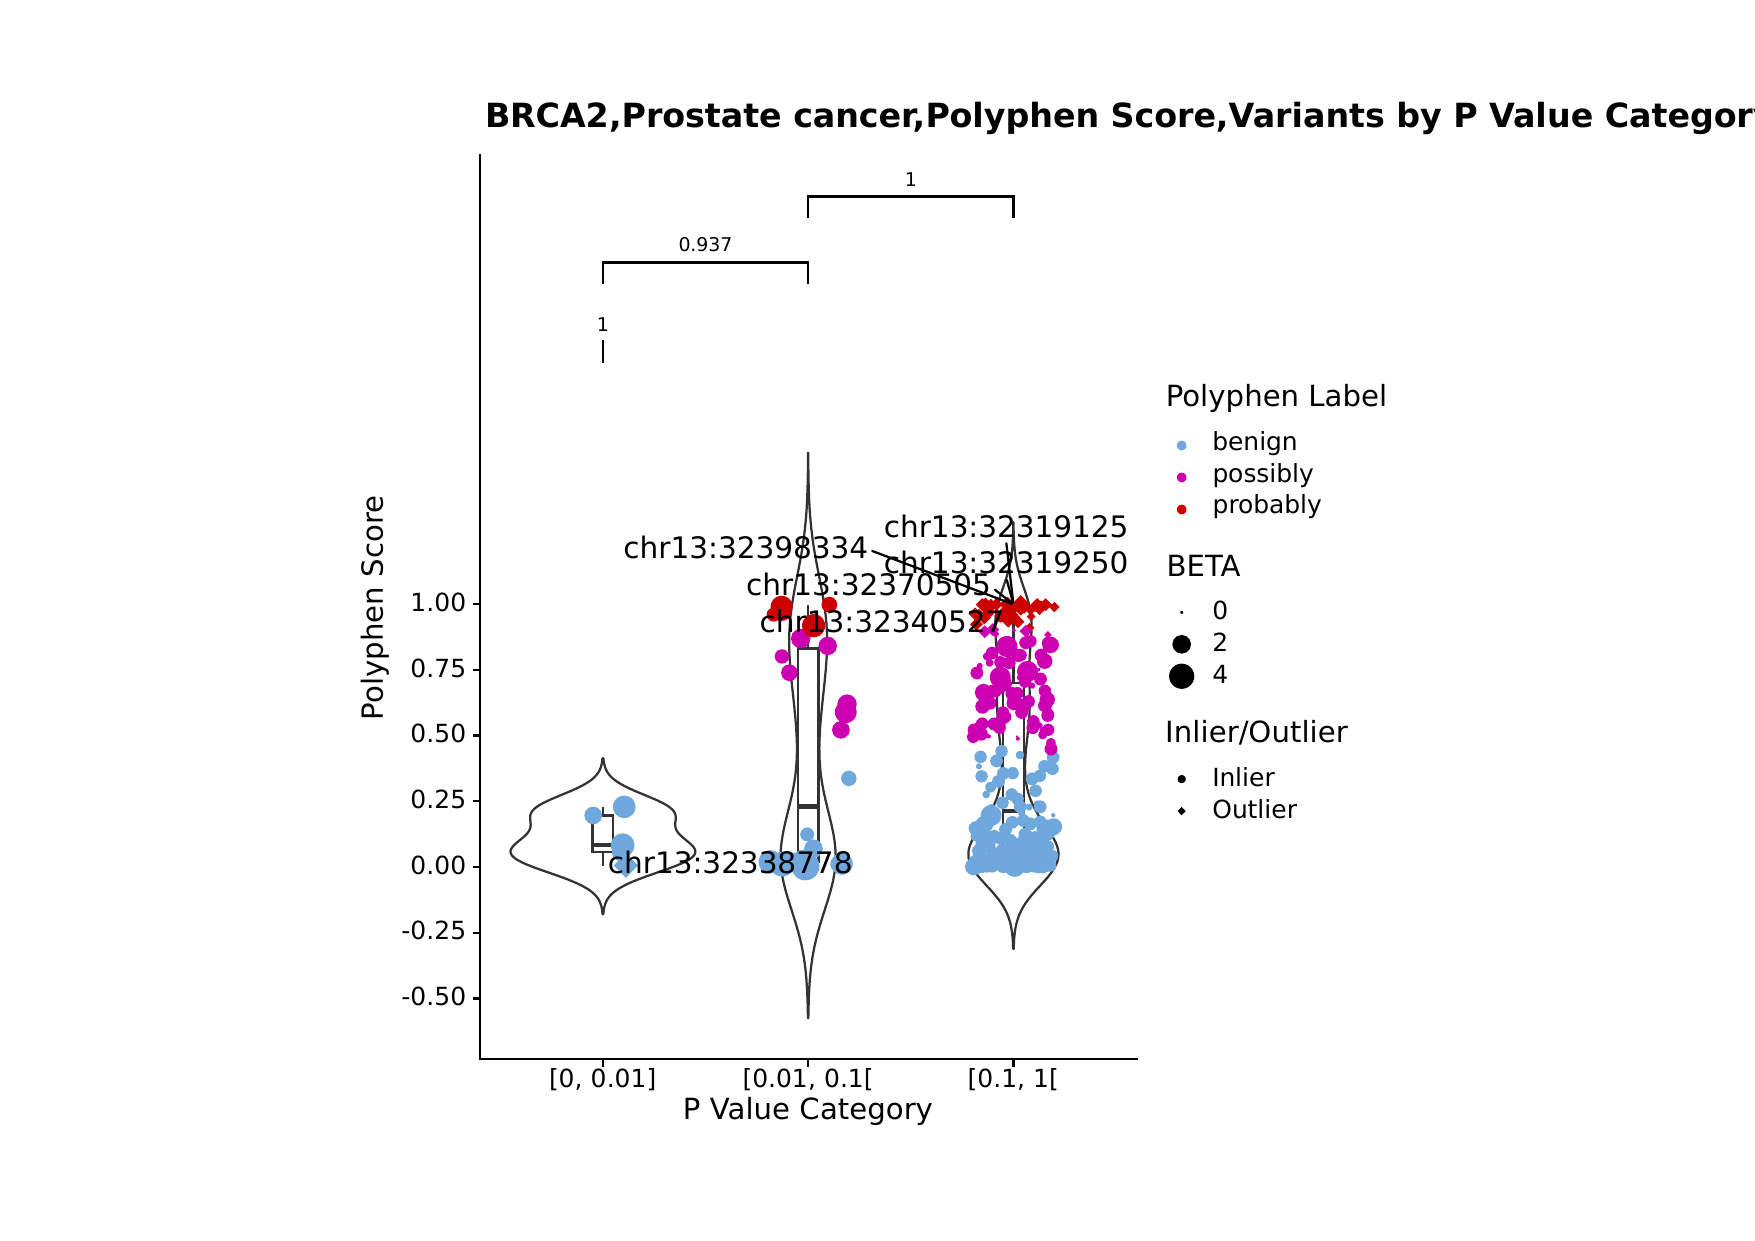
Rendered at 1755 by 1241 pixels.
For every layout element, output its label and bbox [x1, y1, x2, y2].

text_box [352, 94, 1403, 1146]
